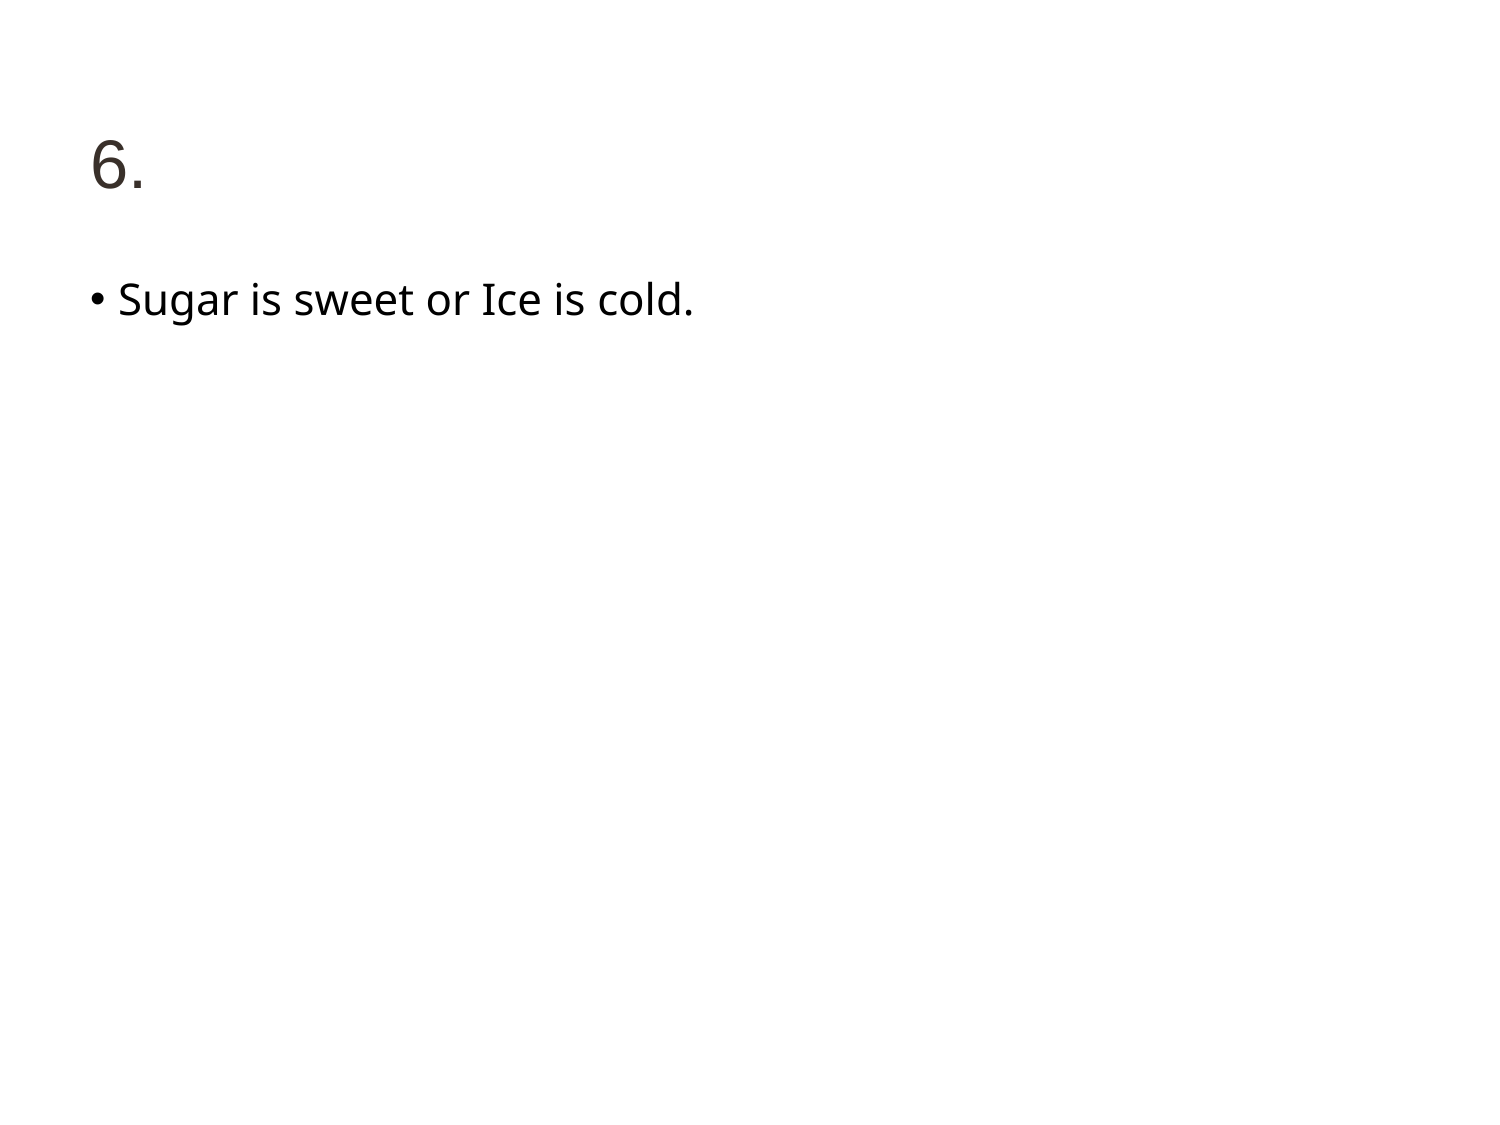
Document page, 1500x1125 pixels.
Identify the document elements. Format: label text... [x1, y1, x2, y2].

list Sugar is sweet or Ice is cold. [75, 262, 1425, 1078]
title 6. [75, 30, 1425, 218]
